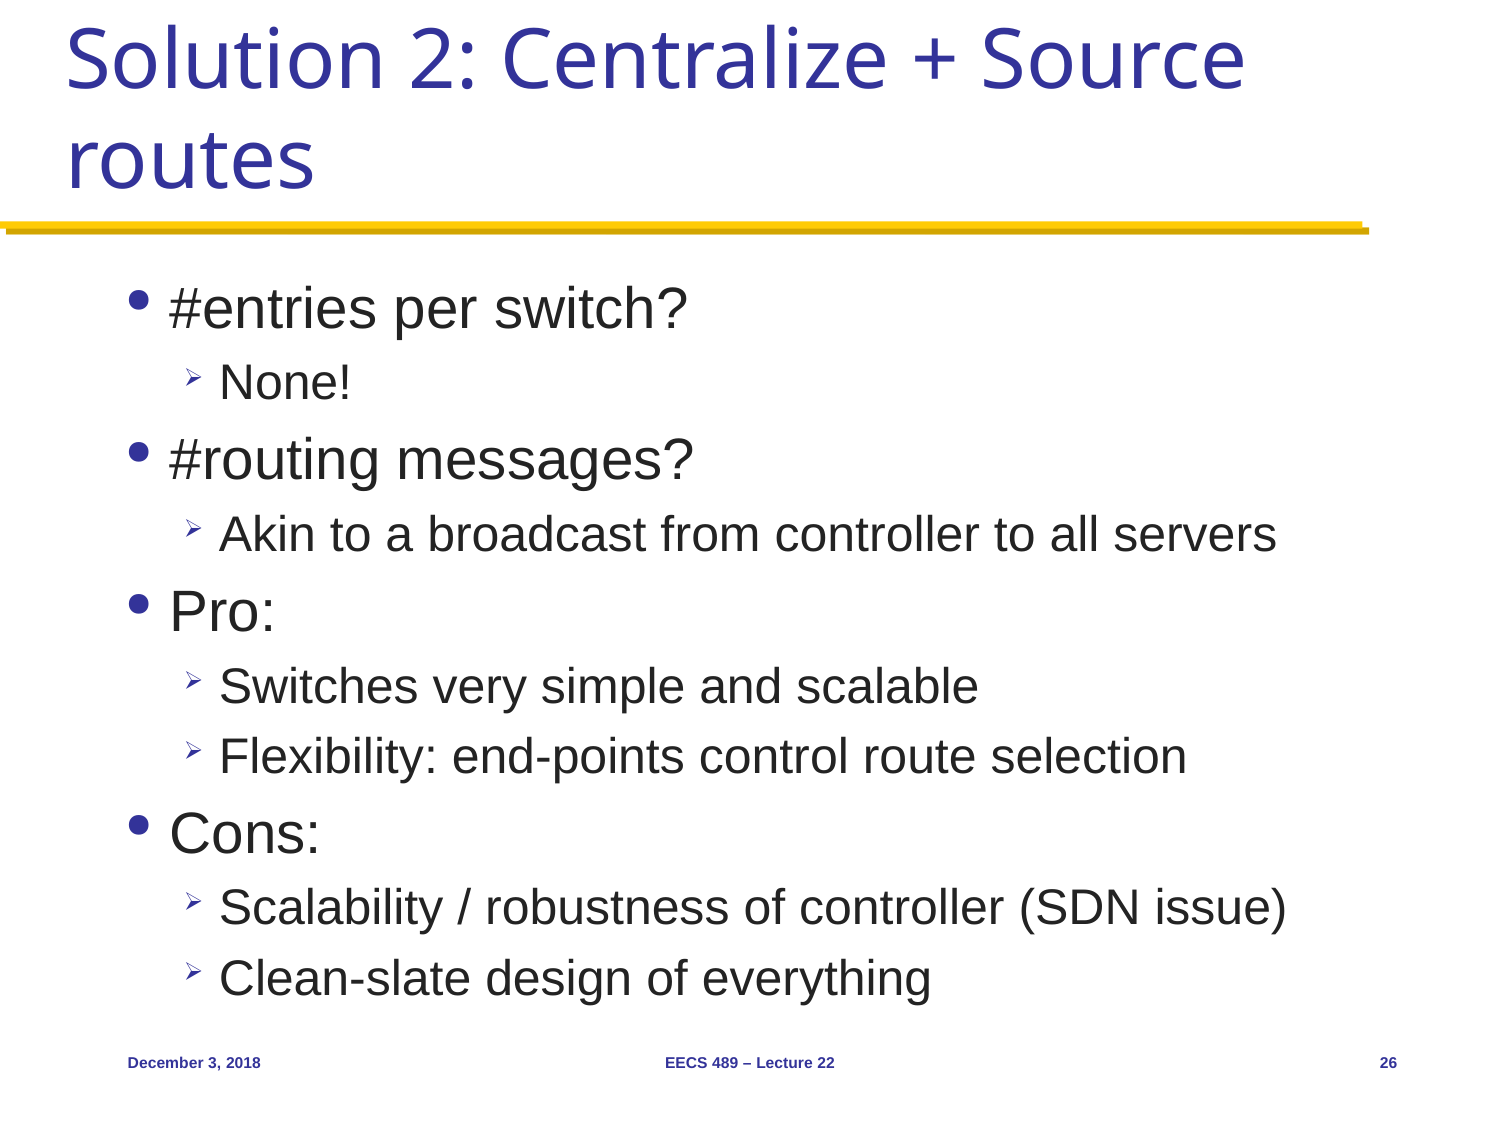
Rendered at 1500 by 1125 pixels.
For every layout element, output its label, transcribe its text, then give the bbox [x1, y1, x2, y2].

slide_number 26 [1312, 1024, 1413, 1101]
footer EECS 489 – Lecture 22 [512, 1024, 988, 1101]
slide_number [112, 1024, 426, 1101]
title Solution 2: Centralize + Source routes [49, 24, 1451, 213]
list #entries per switch? None! #routing messages? Akin to a broadcast from controller to all servers Pro: Switches very simple and scalable Flexibility: end-points control route selection Cons: Scalability / robustness of controller (SDN issue) Clean-slate design of everything [112, 262, 1413, 988]
